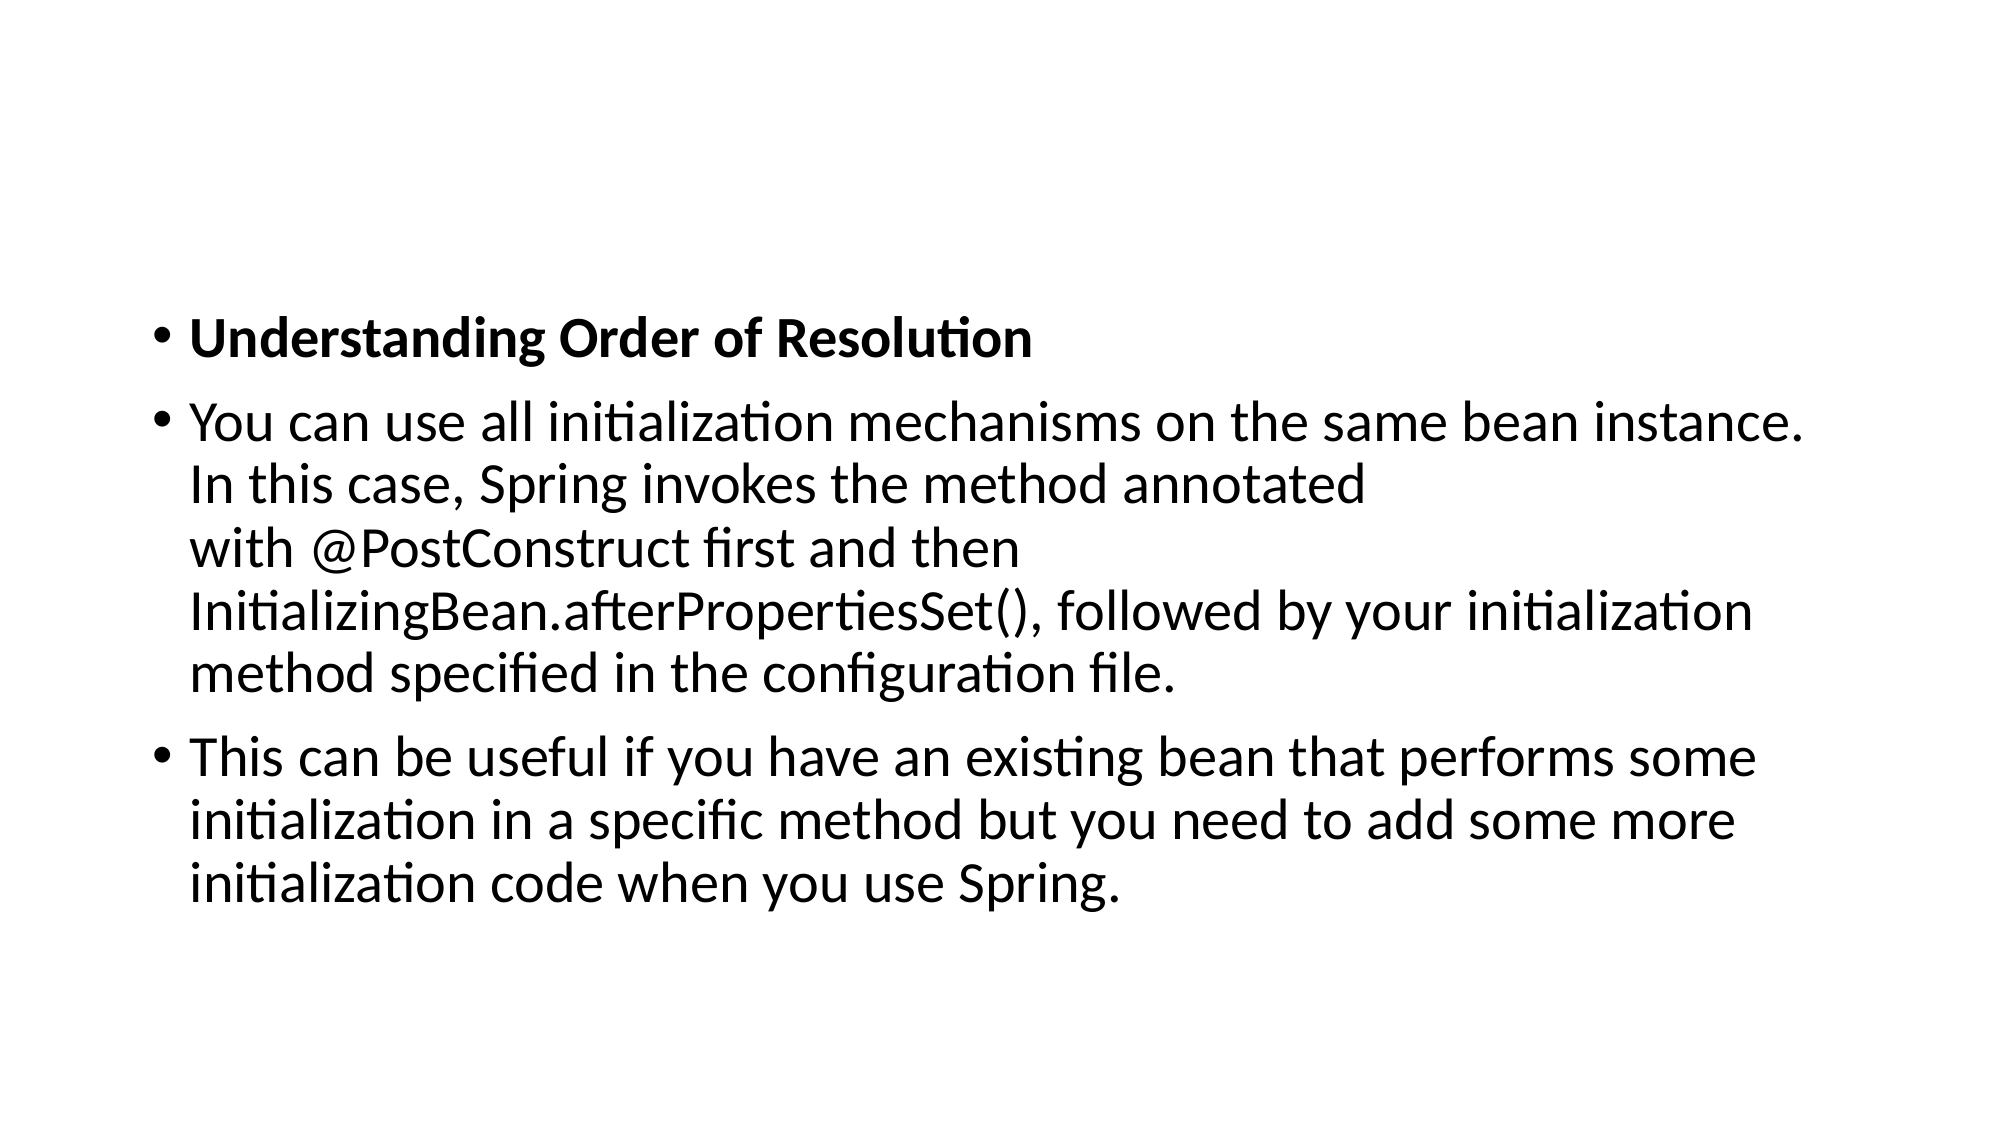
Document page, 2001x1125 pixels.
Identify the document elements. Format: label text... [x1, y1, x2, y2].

list Understanding Order of Resolution You can use all initialization mechanisms on the same bean instance. In this case, Spring invokes the method annotated with @PostConstruct first and then InitializingBean.afterPropertiesSet(), followed by your initialization method specified in the configuration file. This can be useful if you have an existing bean that performs some initialization in a specific method but you need to add some more initialization code when you use Spring. [137, 299, 1863, 1014]
